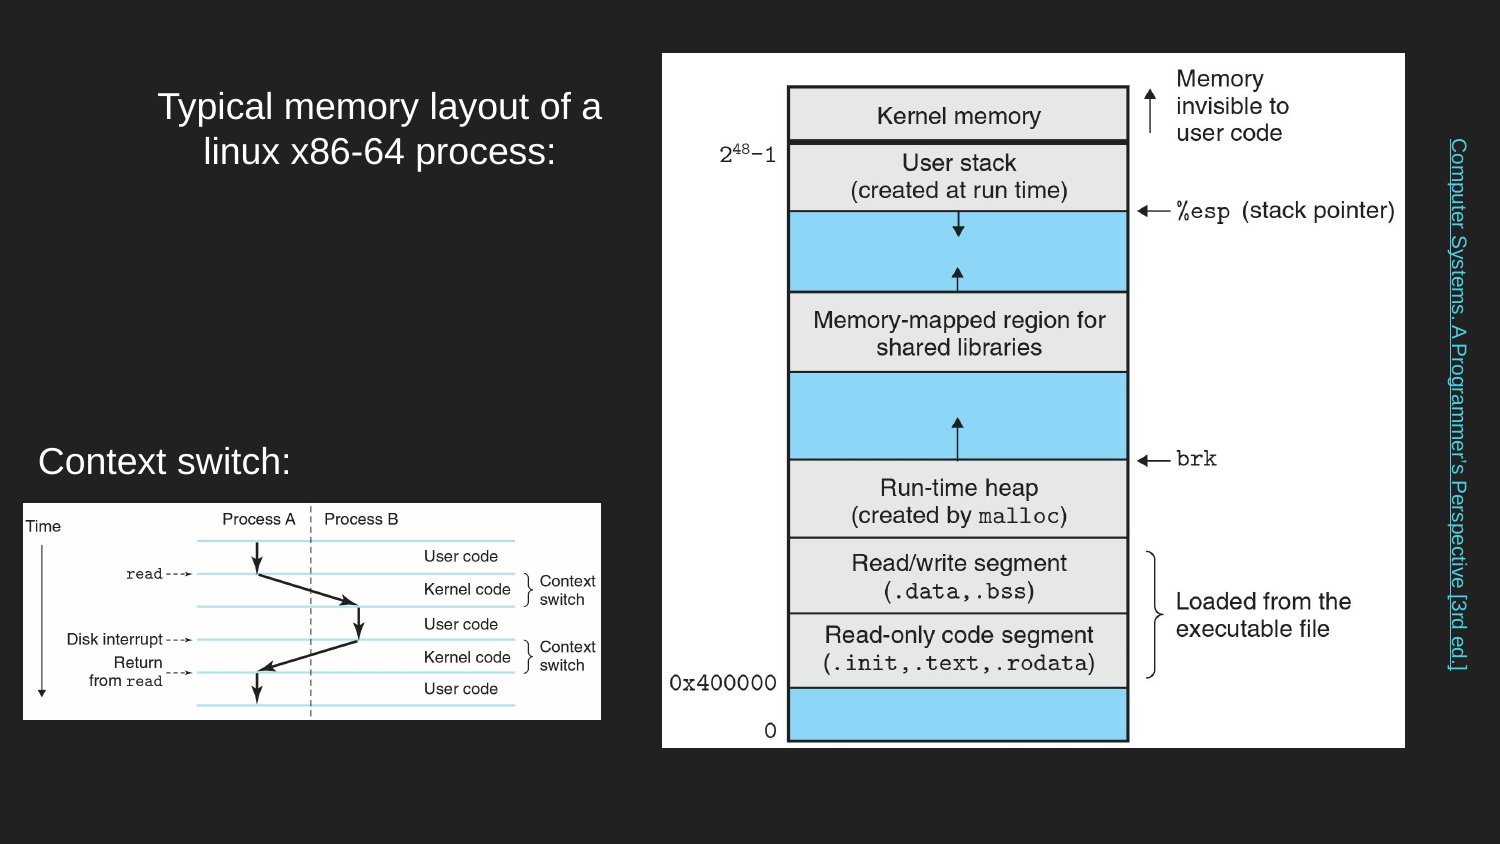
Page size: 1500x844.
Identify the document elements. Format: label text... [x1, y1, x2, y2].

picture [662, 53, 1406, 748]
picture [22, 503, 601, 721]
text_box Typical memory layout of a linux x86-64 process: [122, 67, 638, 188]
text_box Context switch: [22, 421, 539, 497]
text_box Computer Systems. A Programmer’s Perspective [3rd ed.] [1435, 123, 1486, 720]
